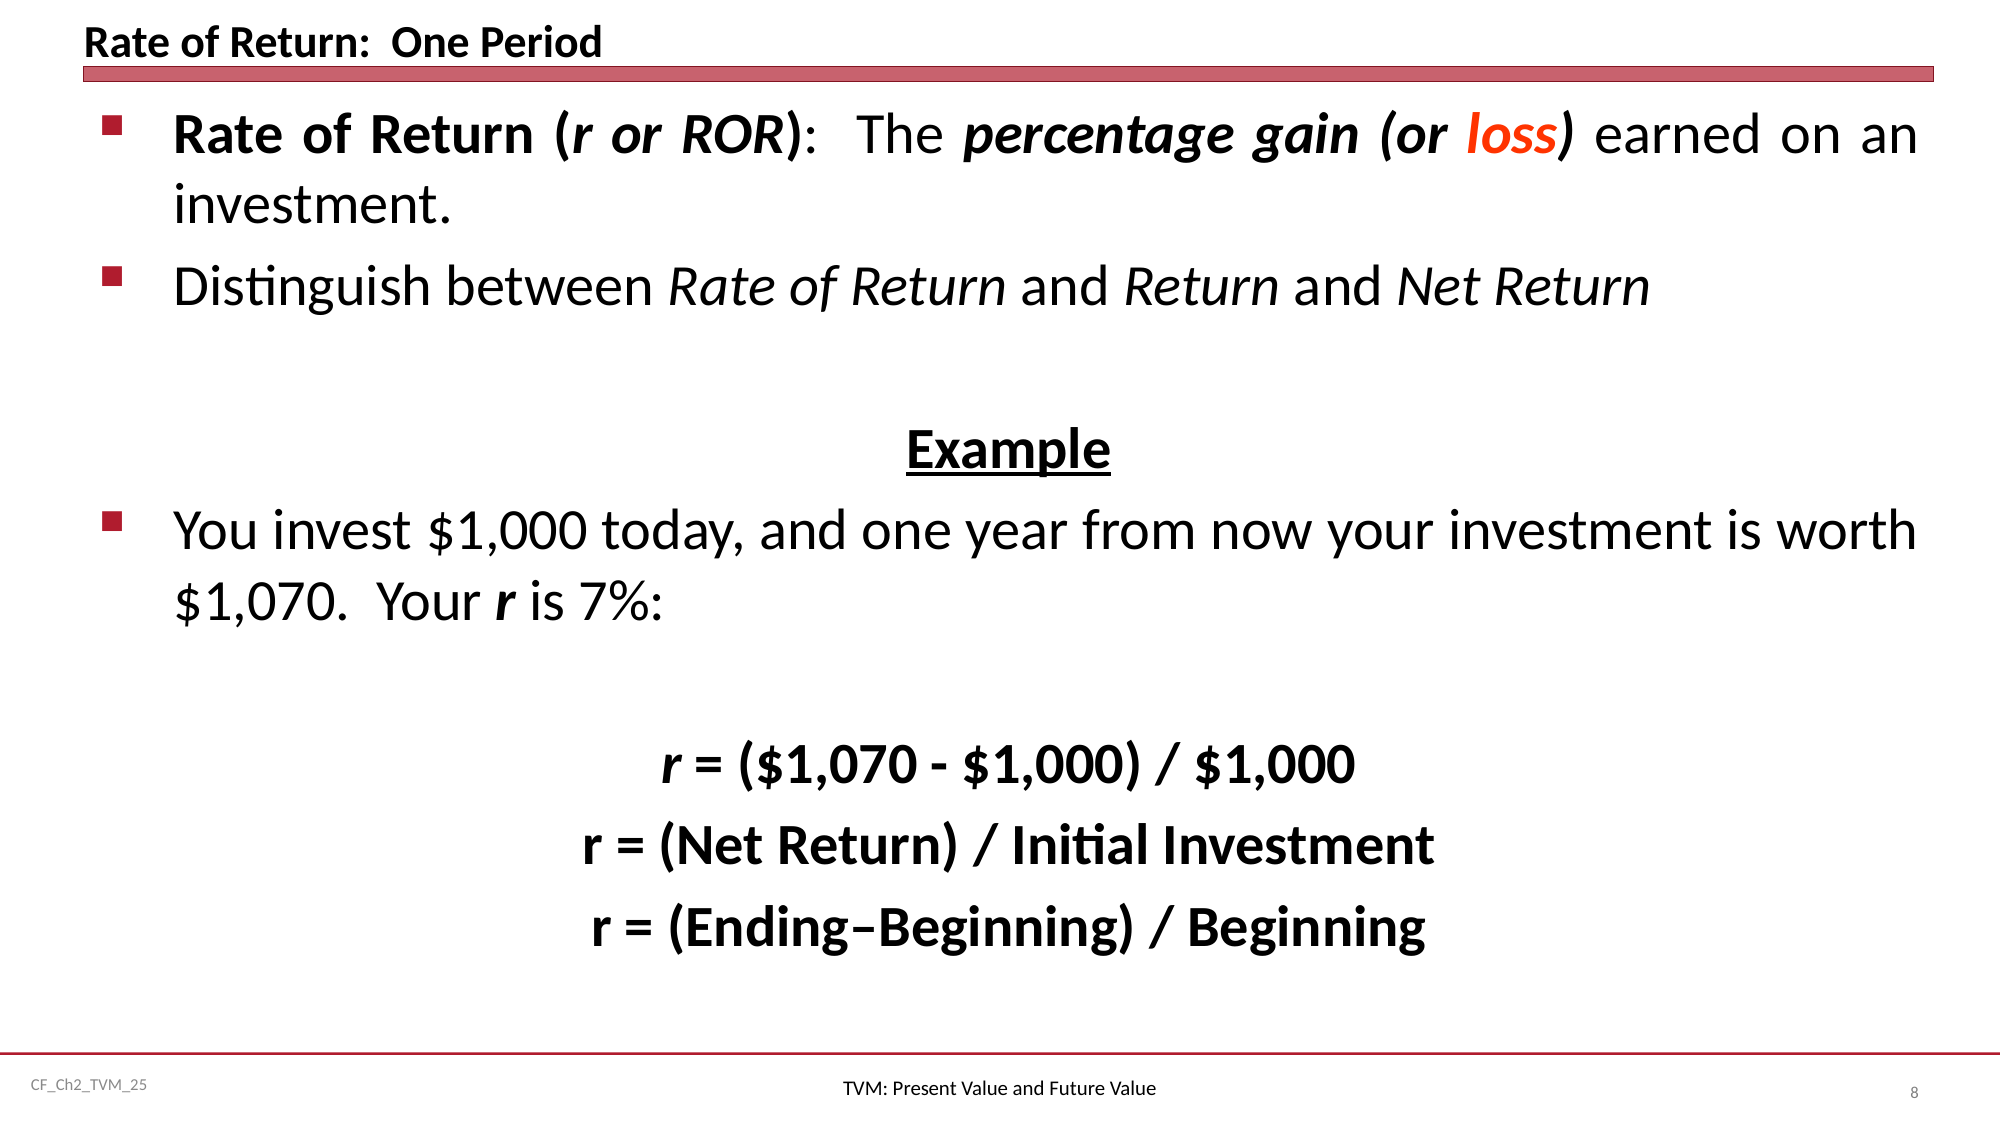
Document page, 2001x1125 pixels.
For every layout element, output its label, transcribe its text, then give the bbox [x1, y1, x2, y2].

list Rate of Return (r or ROR): The percentage gain (or loss) earned on an investment. Distinguish between Rate of Return and Return and Net Return Example You invest $1,000 today, and one year from now your investment is worth $1,070. Your r is 7%: r = ($1,070 - $1,000) / $1,000 r = (Net Return) / Initial Investment r = (Ending–Beginning) / Beginning [83, 87, 1934, 1041]
footer TVM: Present Value and Future Value [683, 1056, 1317, 1117]
slide_number 8 [1834, 1061, 1934, 1122]
title Rate of Return: One Period [83, 6, 1935, 67]
